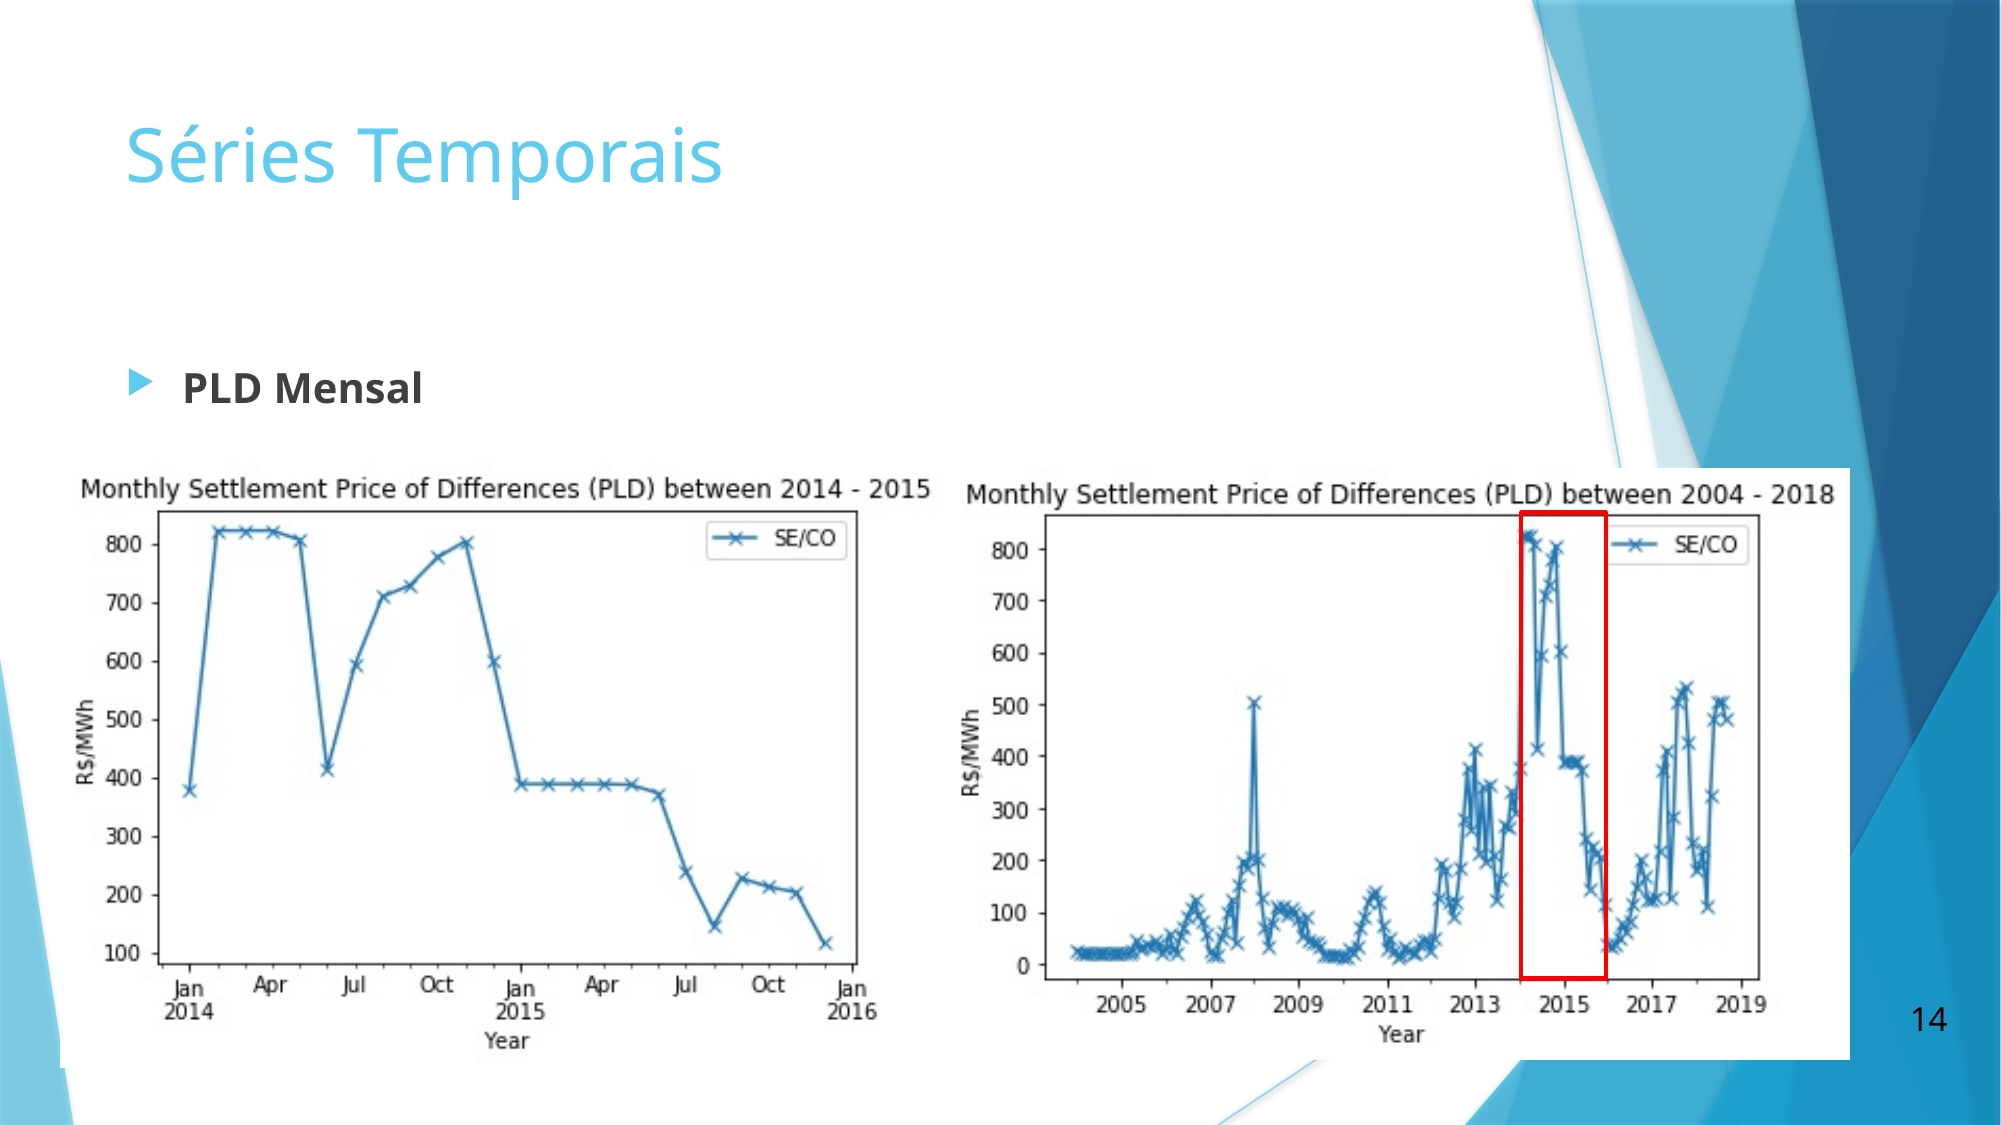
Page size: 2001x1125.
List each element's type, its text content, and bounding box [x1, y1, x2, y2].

picture [59, 462, 1850, 1068]
text_box PLD Mensal [111, 354, 1522, 466]
text_box Séries Temporais [111, 99, 1522, 317]
